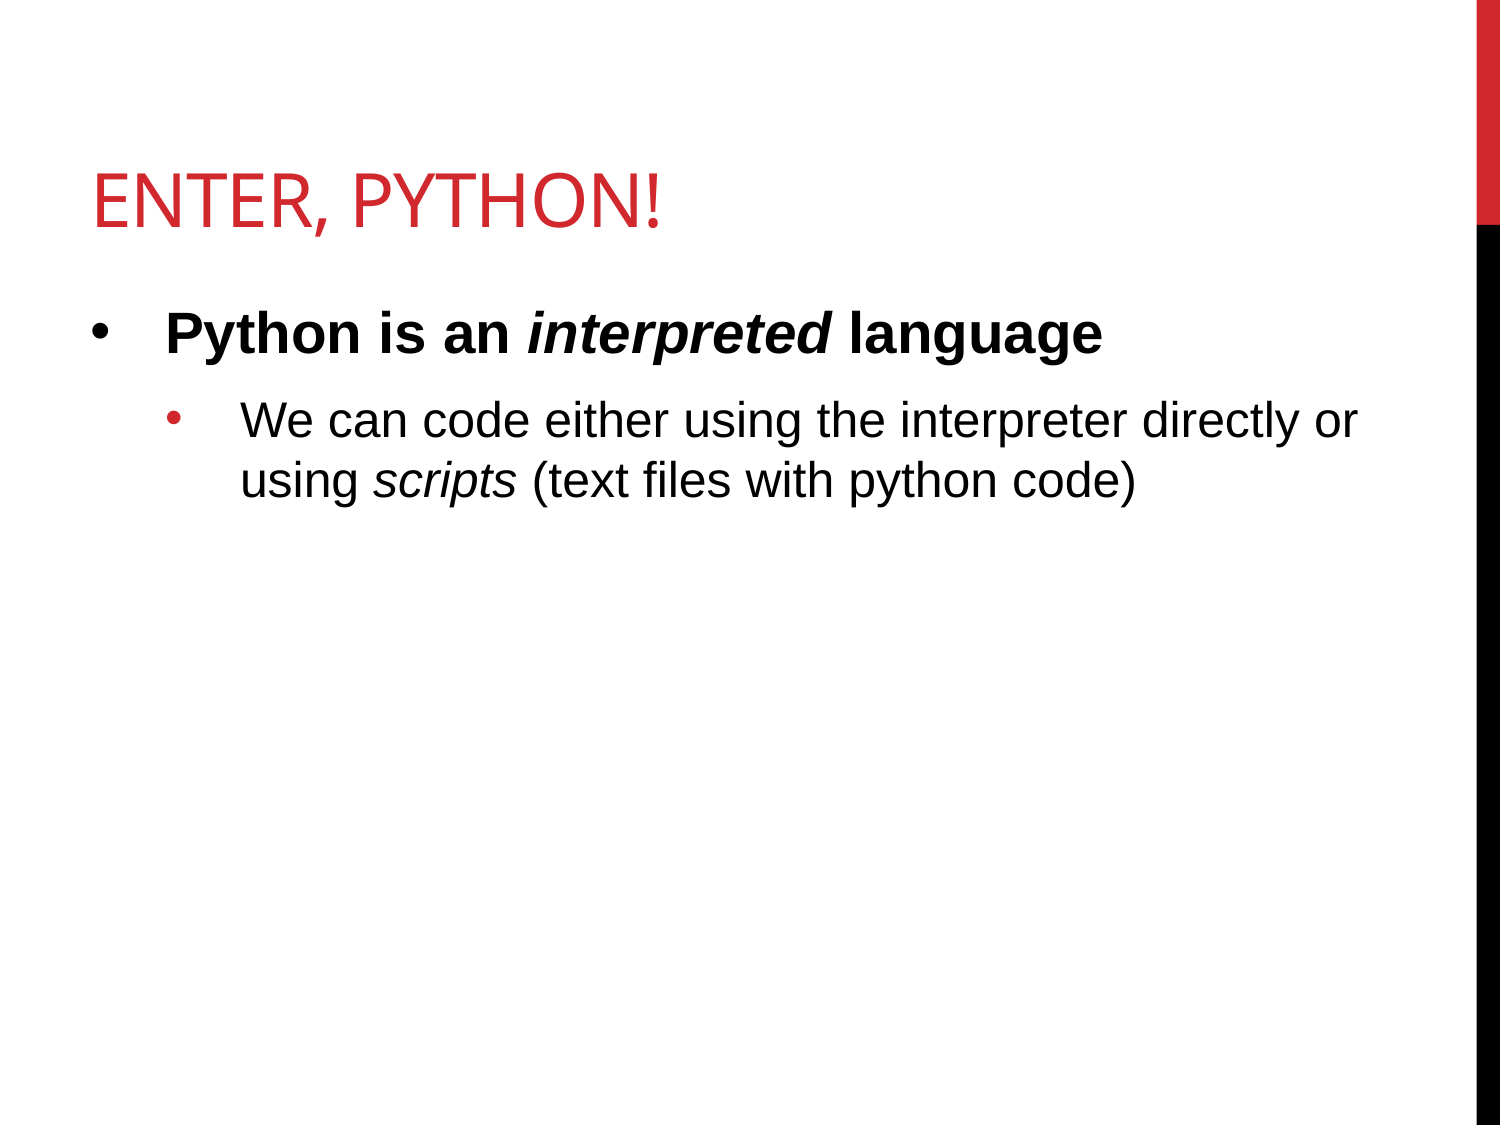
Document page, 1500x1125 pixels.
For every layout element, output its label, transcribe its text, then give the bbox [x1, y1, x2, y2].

title enter, python! [75, 25, 1325, 250]
list Python is an interpreted language We can code either using the interpreter directly or using scripts (text files with python code) [75, 287, 1500, 1005]
